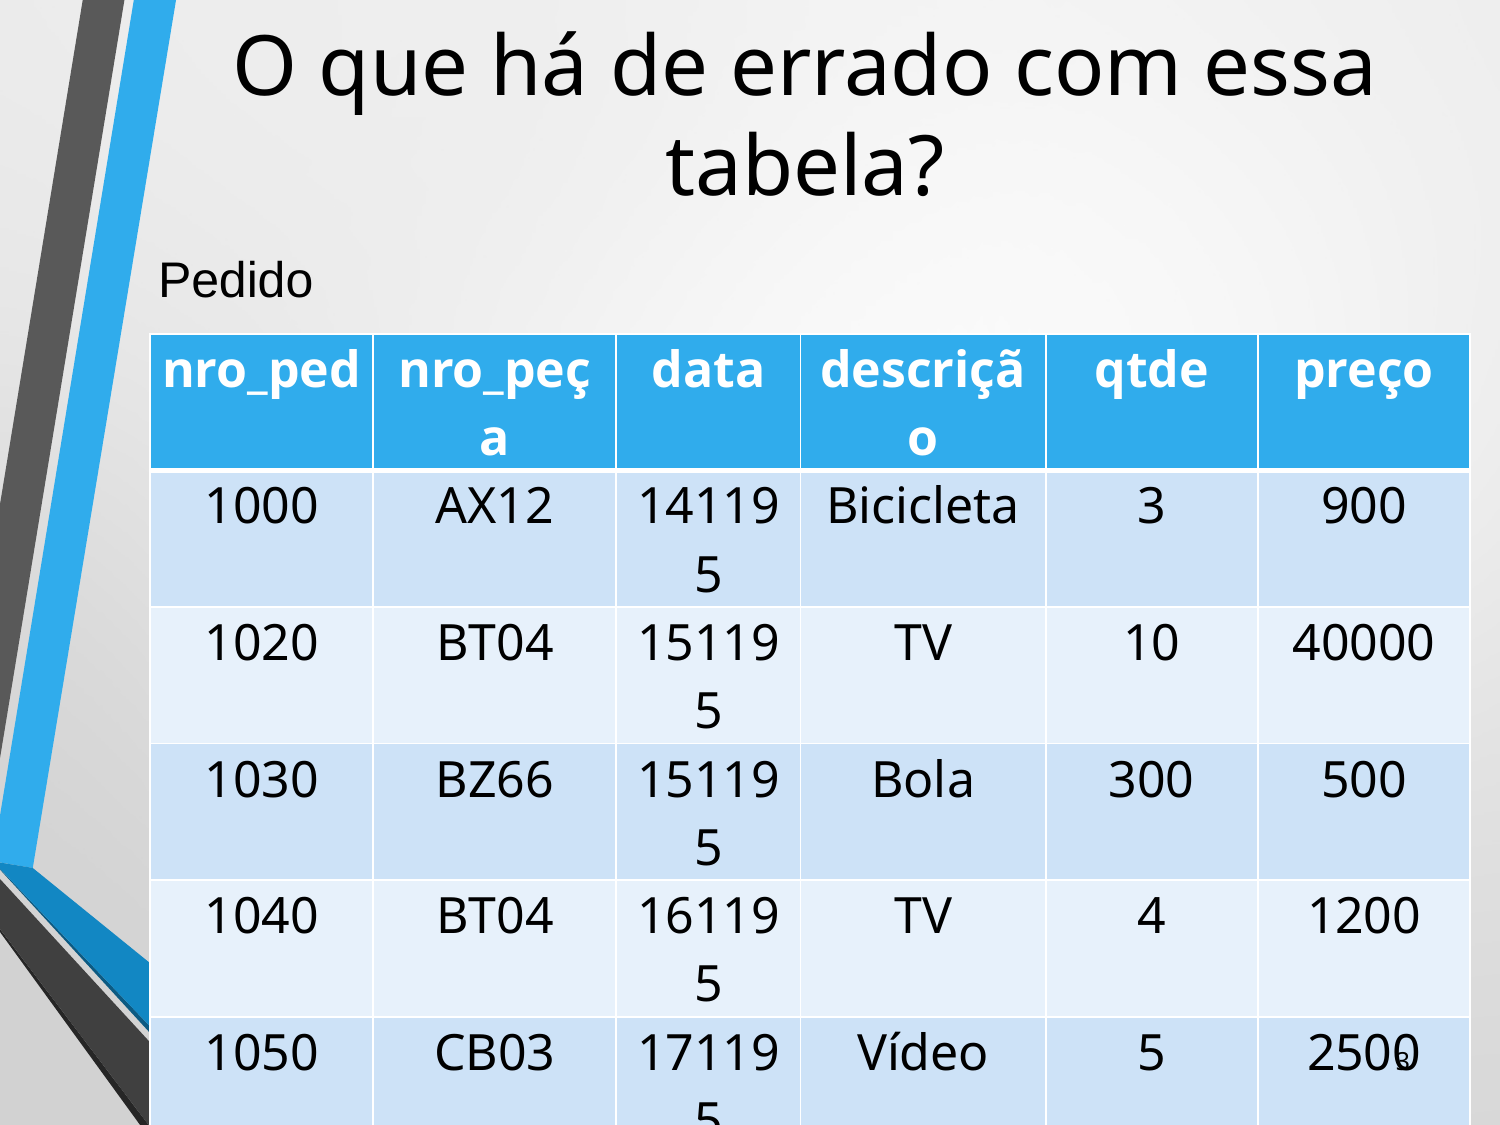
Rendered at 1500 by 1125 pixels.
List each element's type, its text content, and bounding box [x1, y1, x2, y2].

table_cell 1000 [151, 473, 372, 606]
table_cell 141195 [617, 473, 800, 606]
table_header nro_peça [374, 335, 615, 468]
slide_number 3 [1074, 1025, 1425, 1100]
table_header nro_ped [151, 335, 372, 468]
table_cell BT04 [374, 608, 615, 743]
table_cell TV [801, 881, 1045, 1016]
table_cell 151195 [617, 744, 800, 879]
table_header qtde [1047, 335, 1257, 468]
table_cell BT04 [374, 881, 615, 1016]
table_header descrição [801, 335, 1045, 468]
table_cell 3 [1047, 473, 1257, 606]
table_cell TV [801, 608, 1045, 743]
table_cell 1020 [151, 608, 372, 743]
table_cell 1050 [151, 1018, 372, 1125]
table_cell Bicicleta [801, 473, 1045, 606]
table_header preço [1259, 335, 1469, 468]
table_cell 4 [1047, 881, 1257, 1016]
table_cell BZ66 [374, 744, 615, 879]
table_cell 900 [1259, 473, 1469, 606]
table_cell 5 [1047, 1018, 1257, 1125]
table_cell 1040 [151, 881, 372, 1016]
table_cell Vídeo [801, 1018, 1045, 1125]
table_cell 171195 [617, 1018, 800, 1125]
table_cell 500 [1259, 744, 1469, 879]
table_cell 1030 [151, 744, 372, 879]
table_cell 300 [1047, 744, 1257, 879]
table_cell 40000 [1259, 608, 1469, 743]
table_cell 161195 [617, 881, 800, 1016]
table_cell CB03 [374, 1018, 615, 1125]
table_cell AX12 [374, 473, 615, 606]
table_cell 2500 [1259, 1018, 1469, 1125]
table_cell Bola [801, 744, 1045, 879]
table_cell 151195 [617, 608, 800, 743]
title O que há de errado com essa tabela? [92, 0, 1500, 225]
text_box Pedido [143, 240, 329, 315]
table_cell 10 [1047, 608, 1257, 743]
table_header data [617, 335, 800, 468]
table_cell 1200 [1259, 881, 1469, 1016]
